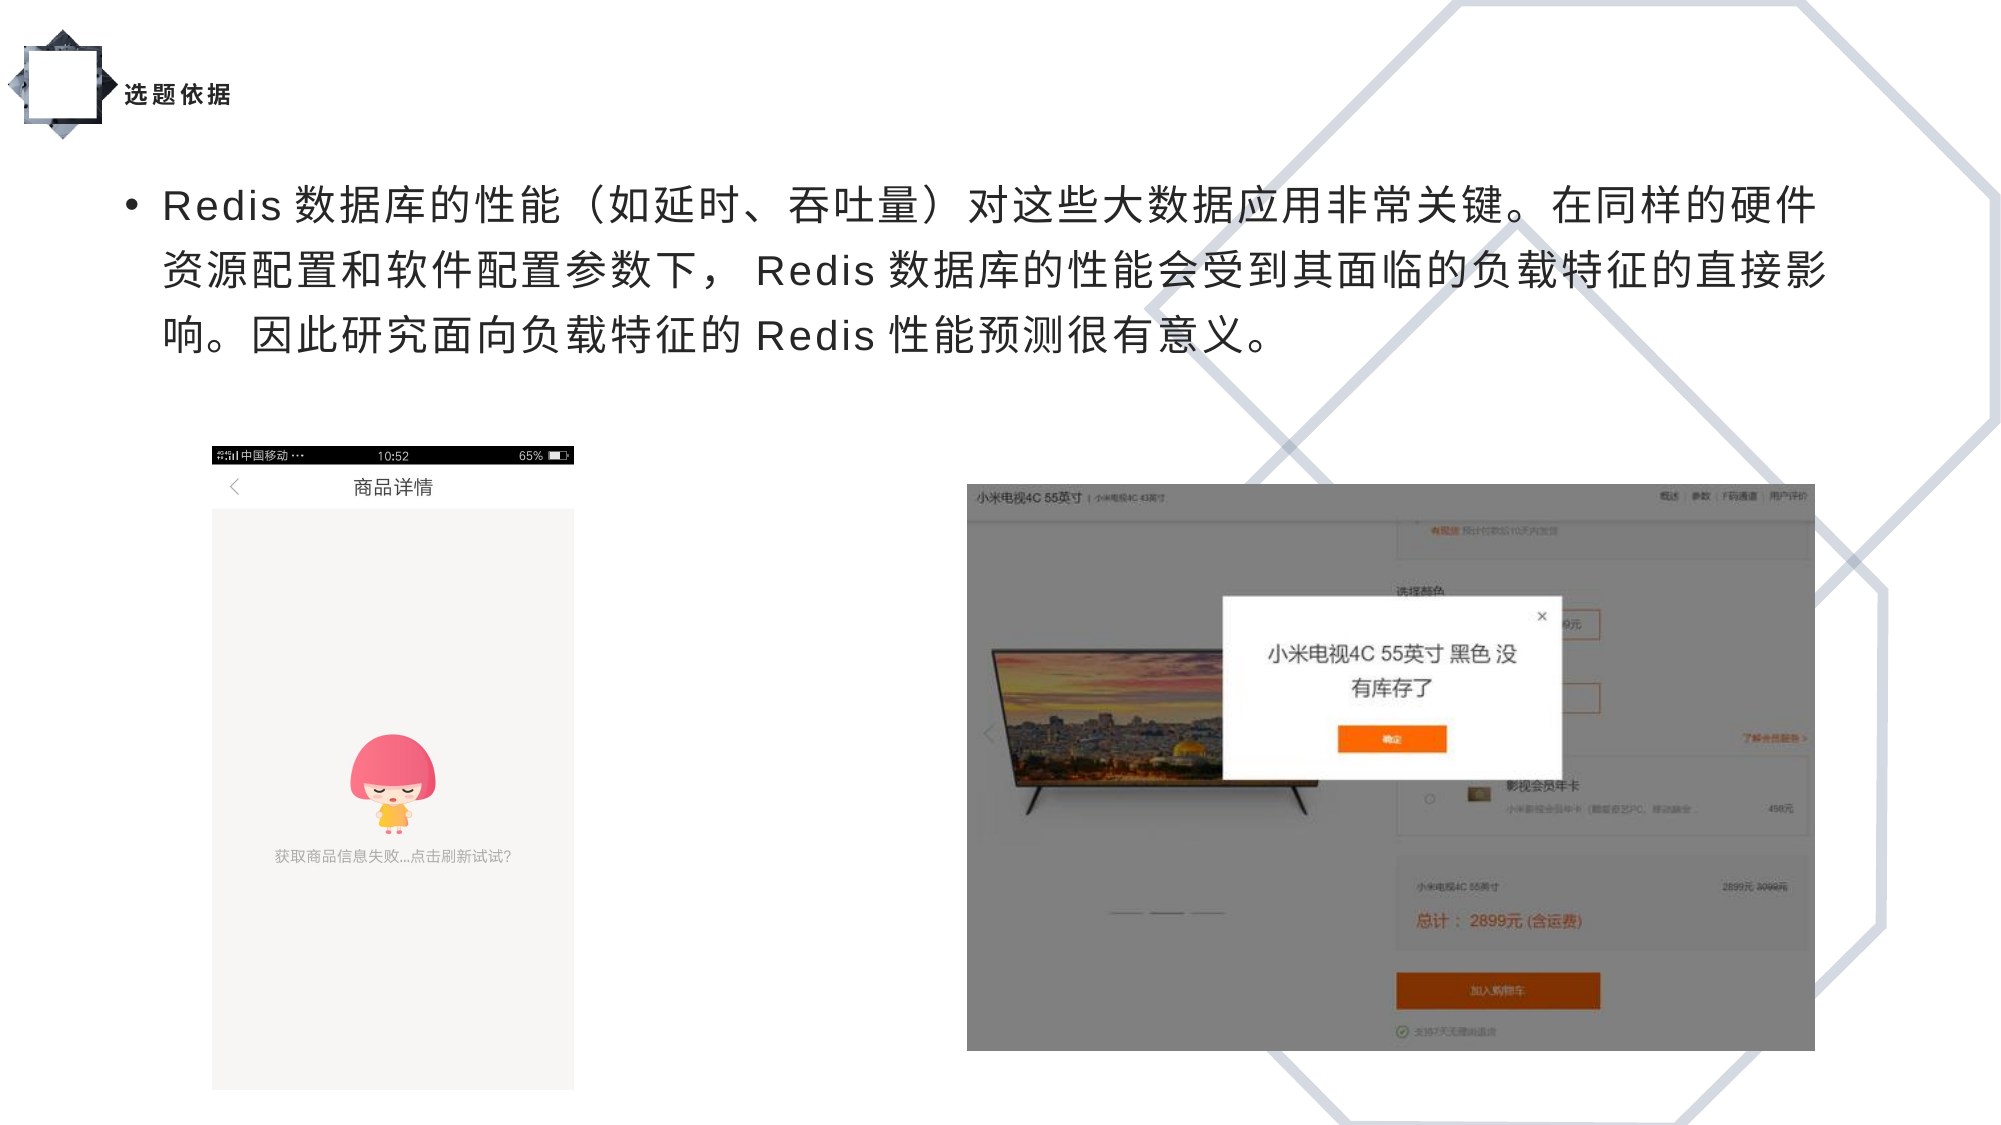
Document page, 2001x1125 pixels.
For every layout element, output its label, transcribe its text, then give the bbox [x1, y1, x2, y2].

picture [967, 484, 1815, 1051]
picture [7, 29, 118, 140]
picture [211, 446, 574, 1090]
title 选题依据 [109, 72, 1891, 146]
list Redis数据库的性能（如延时、吞吐量）对这些大数据应用非常关键。在同样的硬件资源配置和软件配置参数下，Redis数据库的性能会受到其面临的负载特征的直接影响。因此研究面向负载特征的Redis性能预测很有意义。 [109, 156, 1872, 1041]
